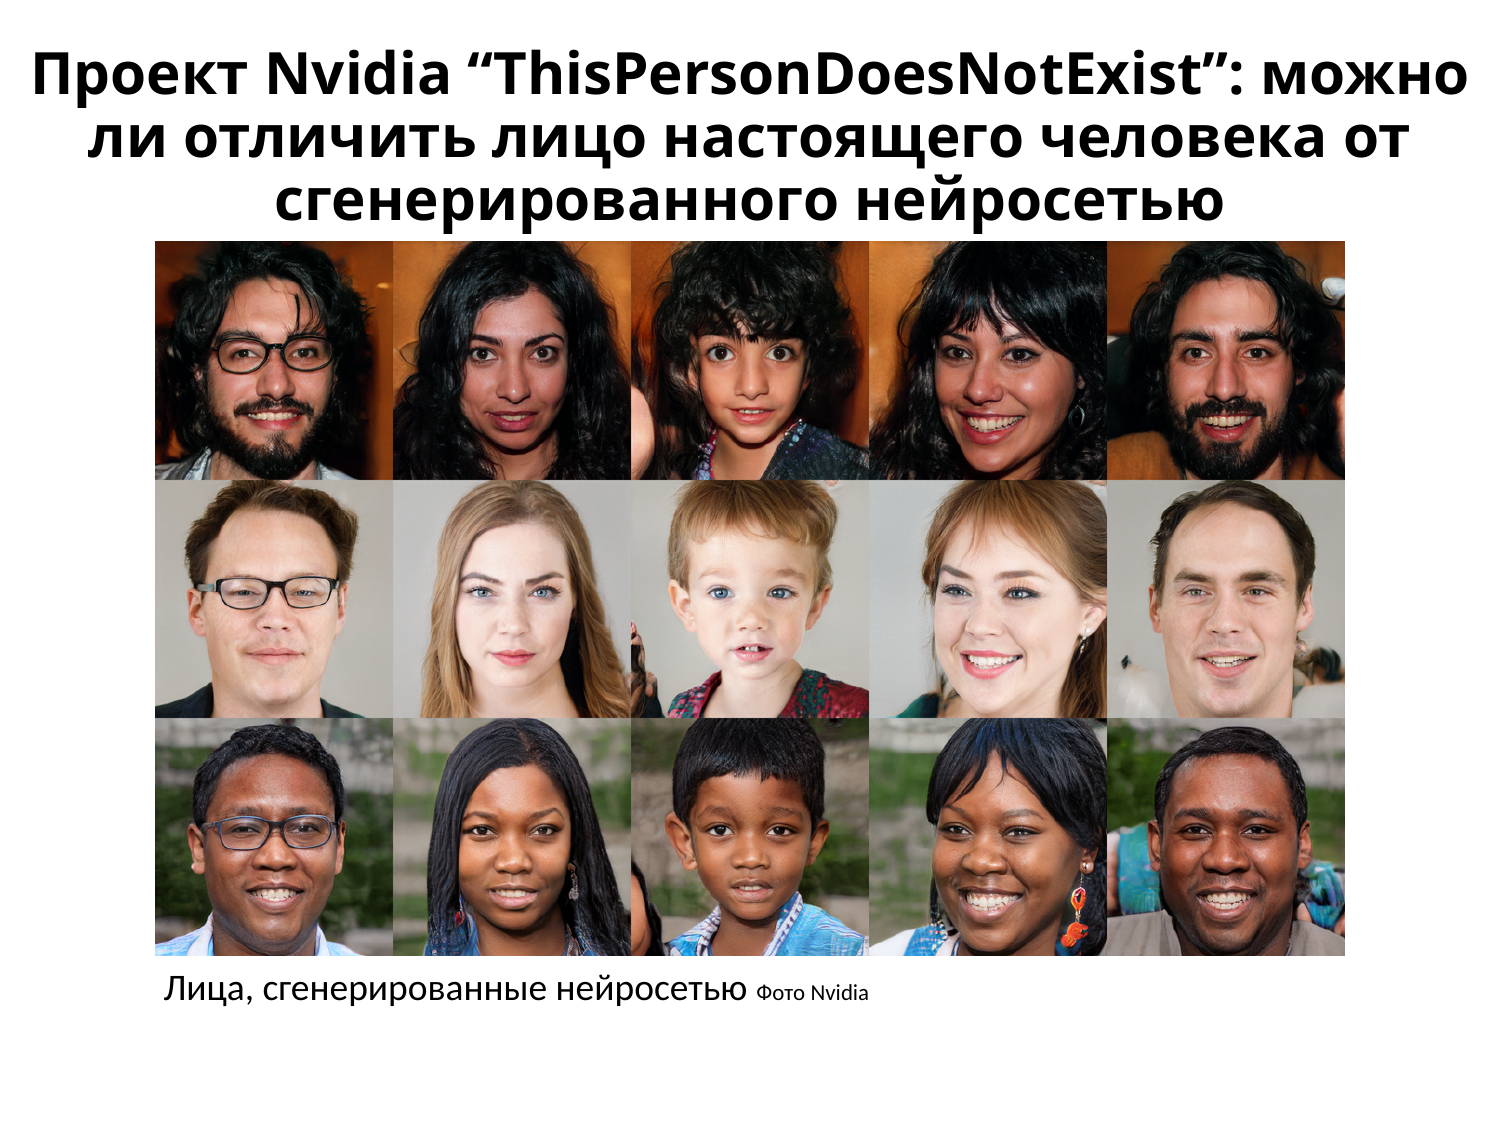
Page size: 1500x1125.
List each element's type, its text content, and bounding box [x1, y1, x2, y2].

text_box Лица, сгенерированные нейросетью Фото Nvidia [148, 955, 890, 1016]
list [155, 241, 1345, 956]
title Проект Nvidia “ThisPersonDoesNotExist”: можно ли отличить лицо настоящего человека от сгенерированного нейросетью [0, 0, 1500, 278]
